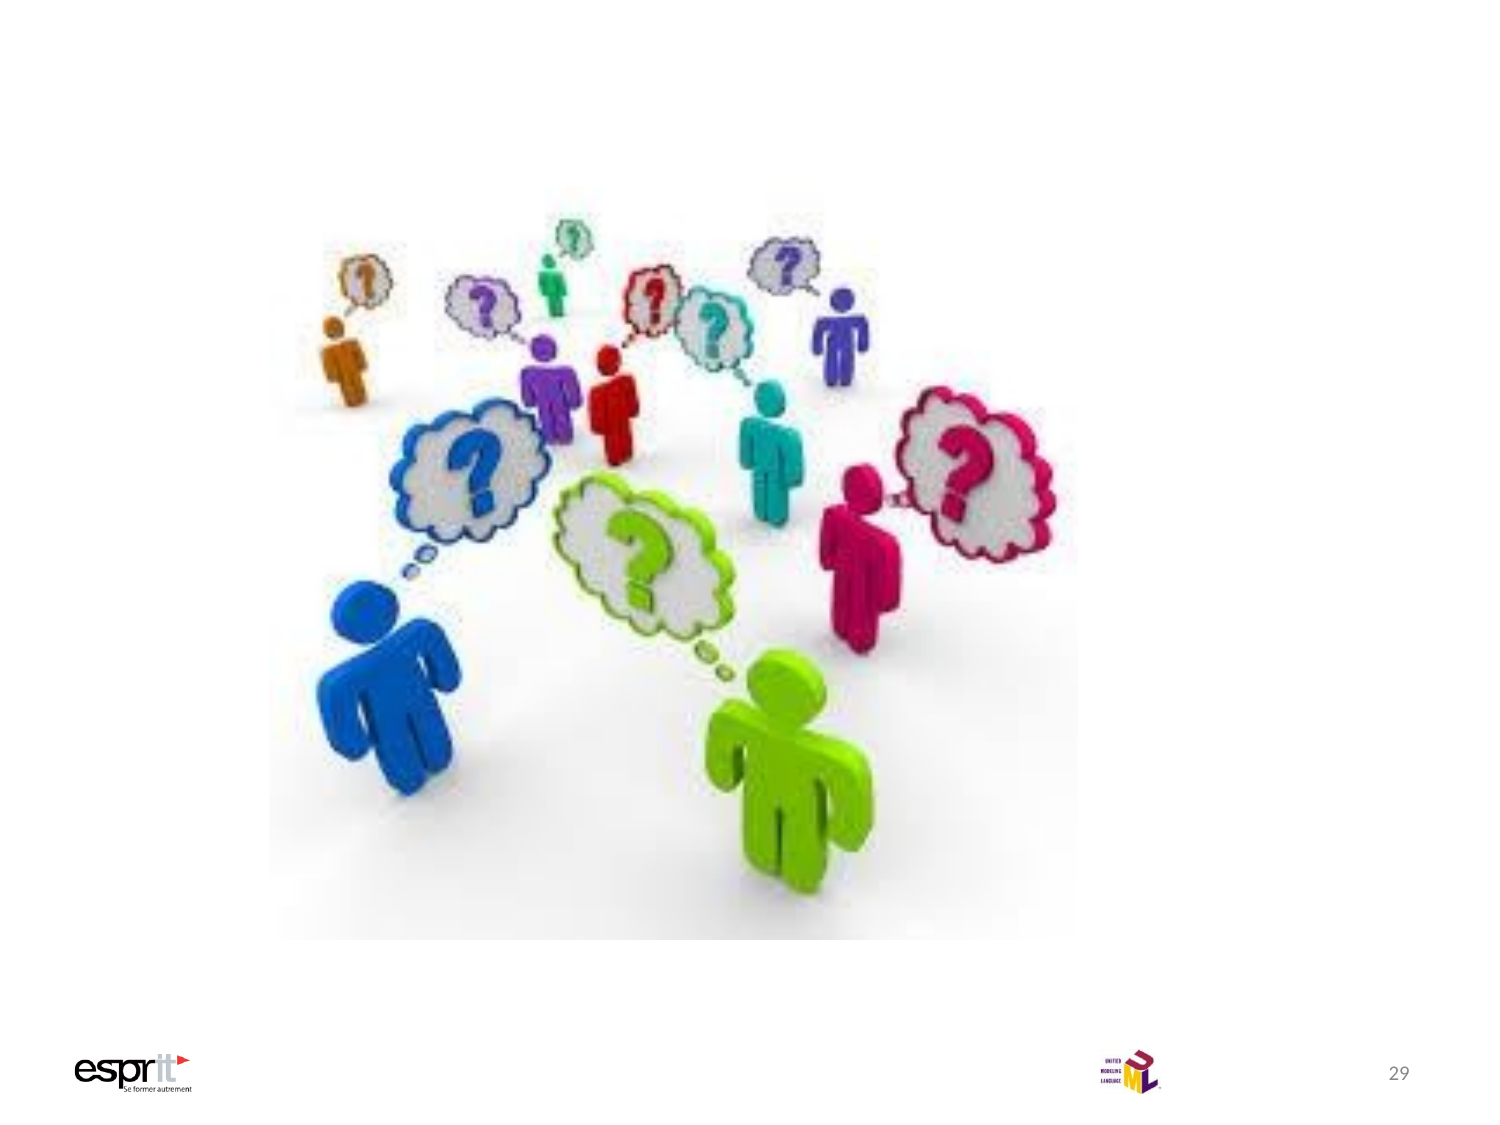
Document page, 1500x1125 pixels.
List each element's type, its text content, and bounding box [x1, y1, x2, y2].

text_box 29 [1386, 1056, 1413, 1085]
text_box [74, 1054, 192, 1092]
text_box [269, 186, 1078, 940]
text_box [1100, 1049, 1162, 1094]
